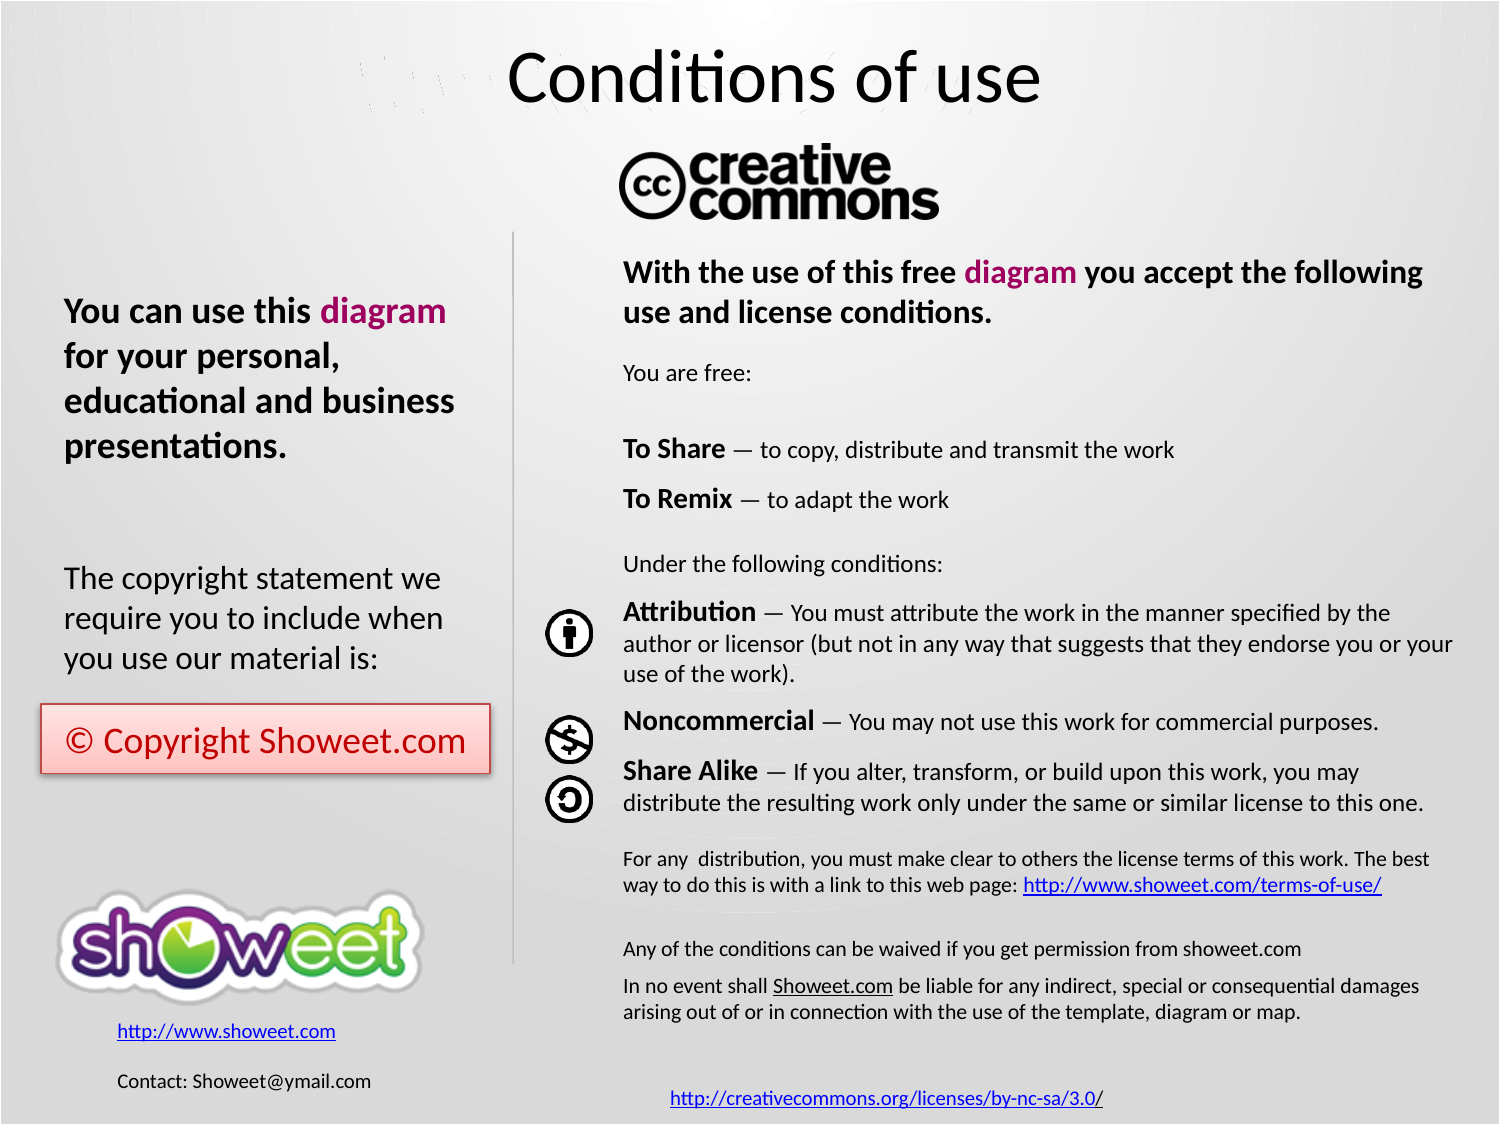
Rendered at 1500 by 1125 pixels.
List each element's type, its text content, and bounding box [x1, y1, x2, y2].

picture [545, 715, 593, 764]
text_box With the use of this free diagram you accept the following use and license conditions. You are free: To Share — to copy, distribute and transmit the work To Remix — to adapt the work Under the following conditions: Attribution — You must attribute the work in the manner specified by the author or licensor (but not in any way that suggests that they endorse you or your use of the work). Noncommercial — You may not use this work for commercial purposes. Share Alike — If you alter, transform, or build upon this work, you may distribute the resulting work only under the same or similar license to this one. For any distribution, you must make clear to others the license terms of this work. The best way to do this is with a link to this web page: http://www.showeet.com/terms-of-use/ Any of the conditions can be waived if you get permission from showeet.com In no event shall Showeet.com be liable for any indirect, special or consequential damages arising out of or in connection with the use of the template, diagram or map. [608, 242, 1477, 1032]
picture [619, 143, 940, 221]
text_box http://www.showeet.com Contact: Showeet@ymail.com [102, 1050, 392, 1100]
text_box You can use this diagram for your personal, educational and business presentations. The copyright statement we require you to include when you use our material is: © Copyright Showeet.com [49, 278, 514, 769]
text_box http://creativecommons.org/licenses/by-nc-sa/3.0/ [655, 1077, 1477, 1118]
text_box [0, 0, 1500, 1125]
text_box Conditions of use [99, 19, 1450, 126]
picture [544, 609, 593, 658]
text_box [40, 703, 491, 774]
picture [545, 774, 593, 823]
picture [50, 884, 433, 1044]
